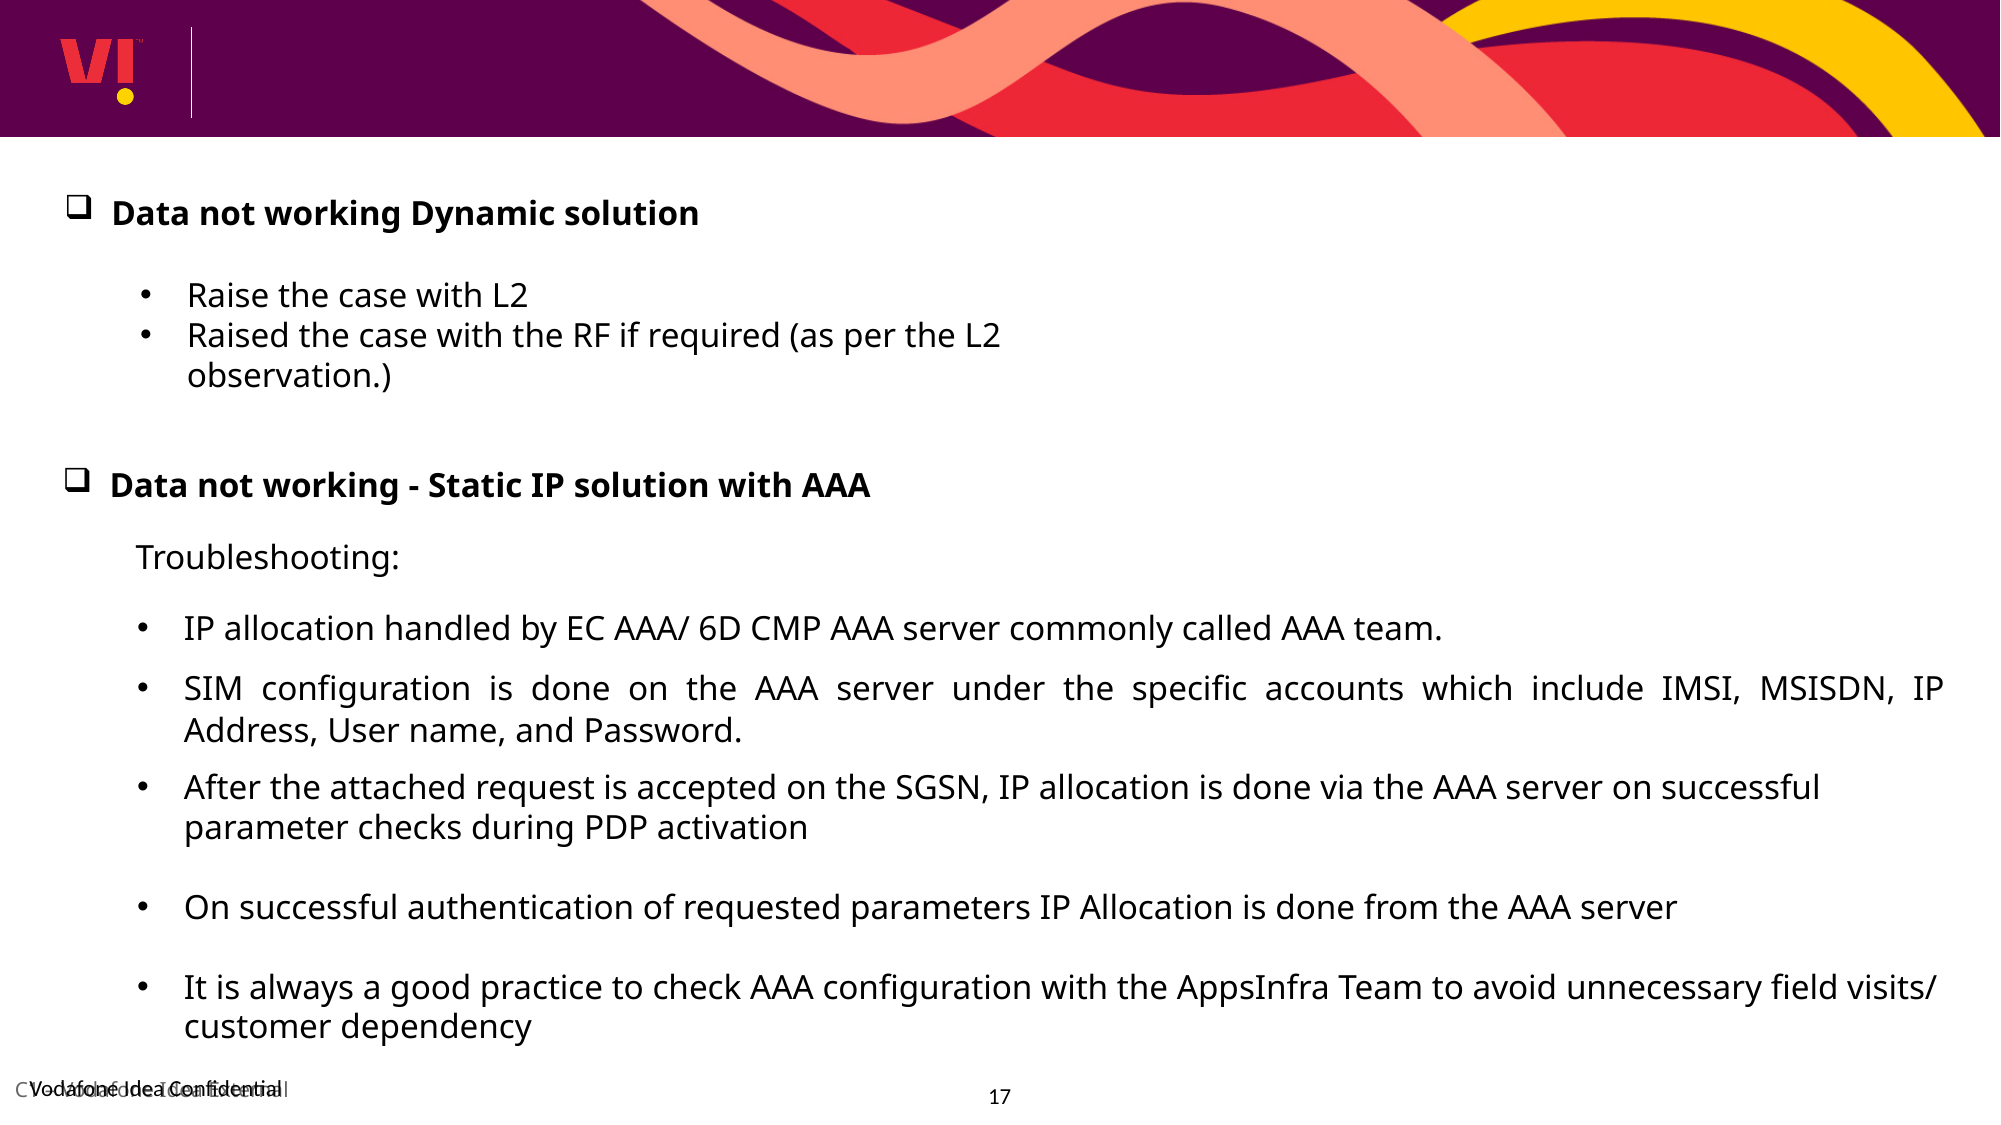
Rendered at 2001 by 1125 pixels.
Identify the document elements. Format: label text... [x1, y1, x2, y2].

text_box Data not working - Static IP solution with AAA [47, 457, 887, 512]
text_box Data not working Dynamic solution [49, 184, 716, 240]
text_box Troubleshooting: [120, 528, 416, 584]
slide_number 17 [928, 1065, 1072, 1125]
text_box Raise the case with L2 Raised the case with the RF if required (as per the L2 observation.) [125, 266, 1043, 401]
text_box IP allocation handled by EC AAA/ 6D CMP AAA server commonly called AAA team. SIM configuration is done on the AAA server under the specific accounts which include IMSI, MSISDN, IP Address, User name, and Password. After the attached request is accepted on the SGSN, IP allocation is done via the AAA server on successful parameter checks during PDP activation On successful authentication of requested parameters IP Allocation is done from the AAA server It is always a good practice to check AAA configuration with the AppsInfra Team to avoid unnecessary field visits/ customer dependency [122, 597, 1963, 1053]
picture [0, 0, 2000, 137]
